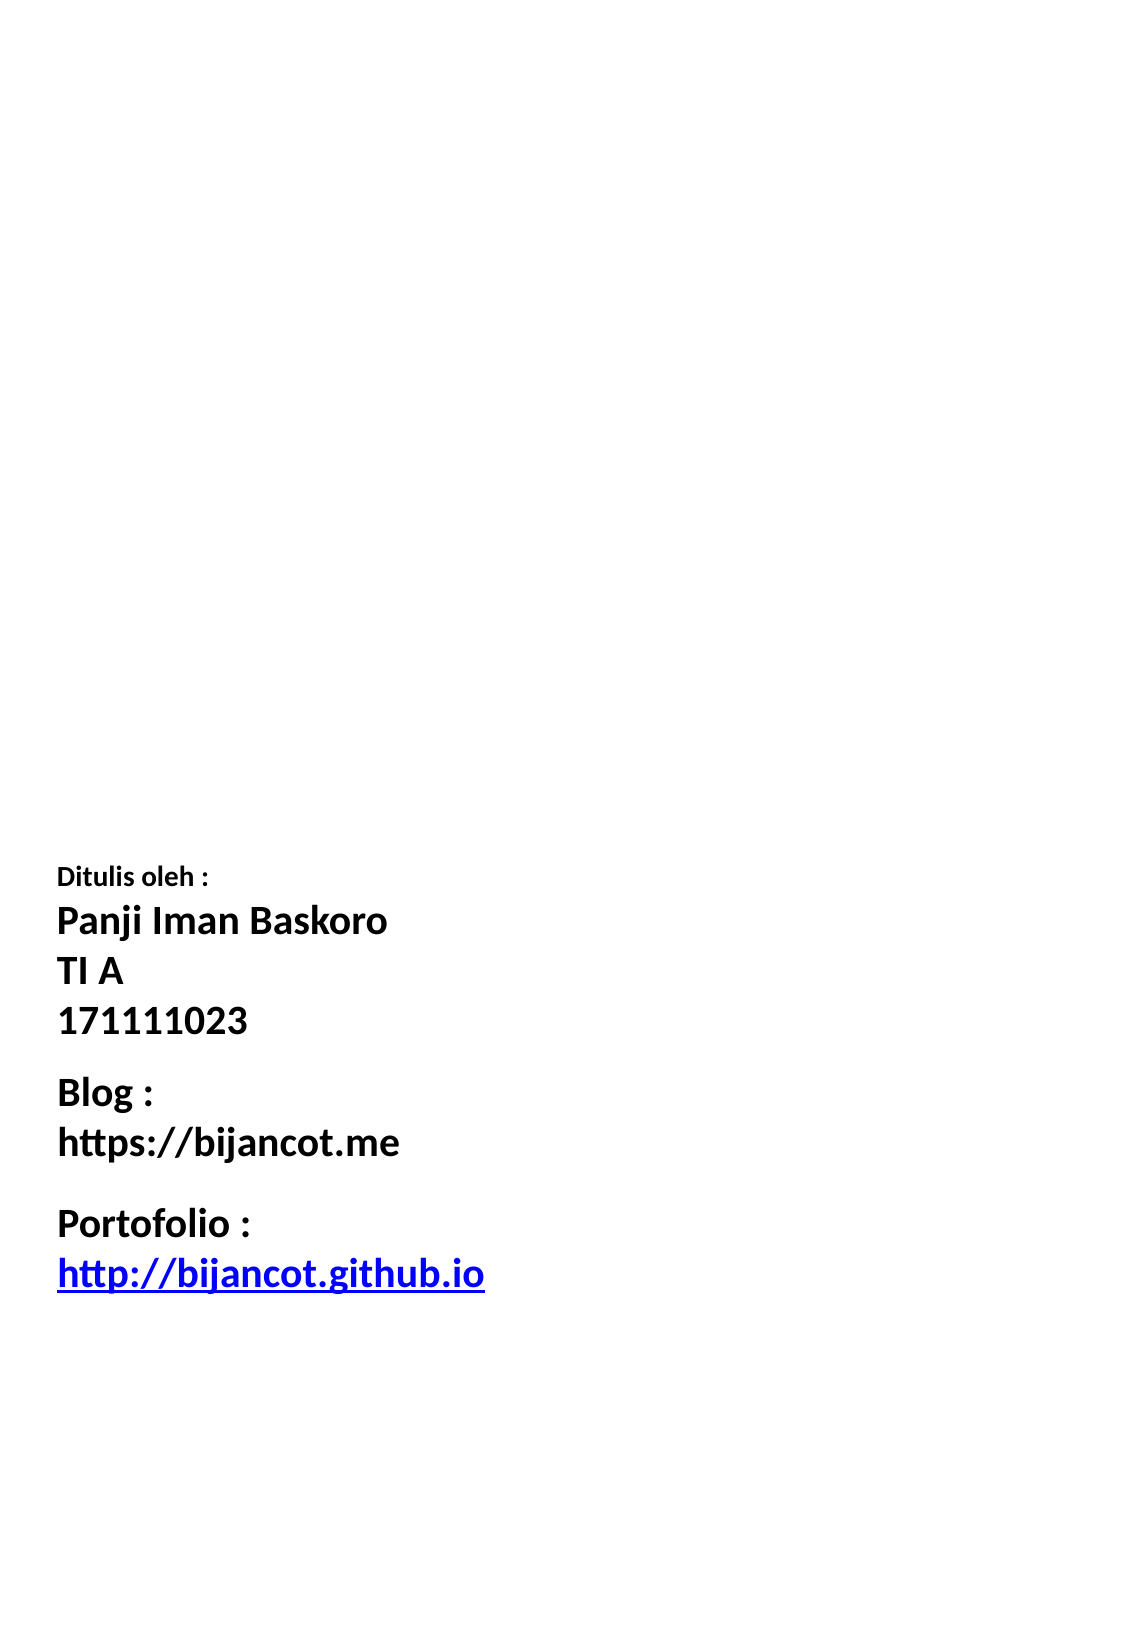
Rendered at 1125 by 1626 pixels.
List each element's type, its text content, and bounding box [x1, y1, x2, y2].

text_box Blog : https://bijancot.me [42, 1057, 416, 1188]
text_box Portofolio : http://bijancot.github.io [42, 1188, 501, 1354]
text_box Ditulis oleh : Panji Iman Baskoro TI A 171111023 [42, 850, 404, 1051]
